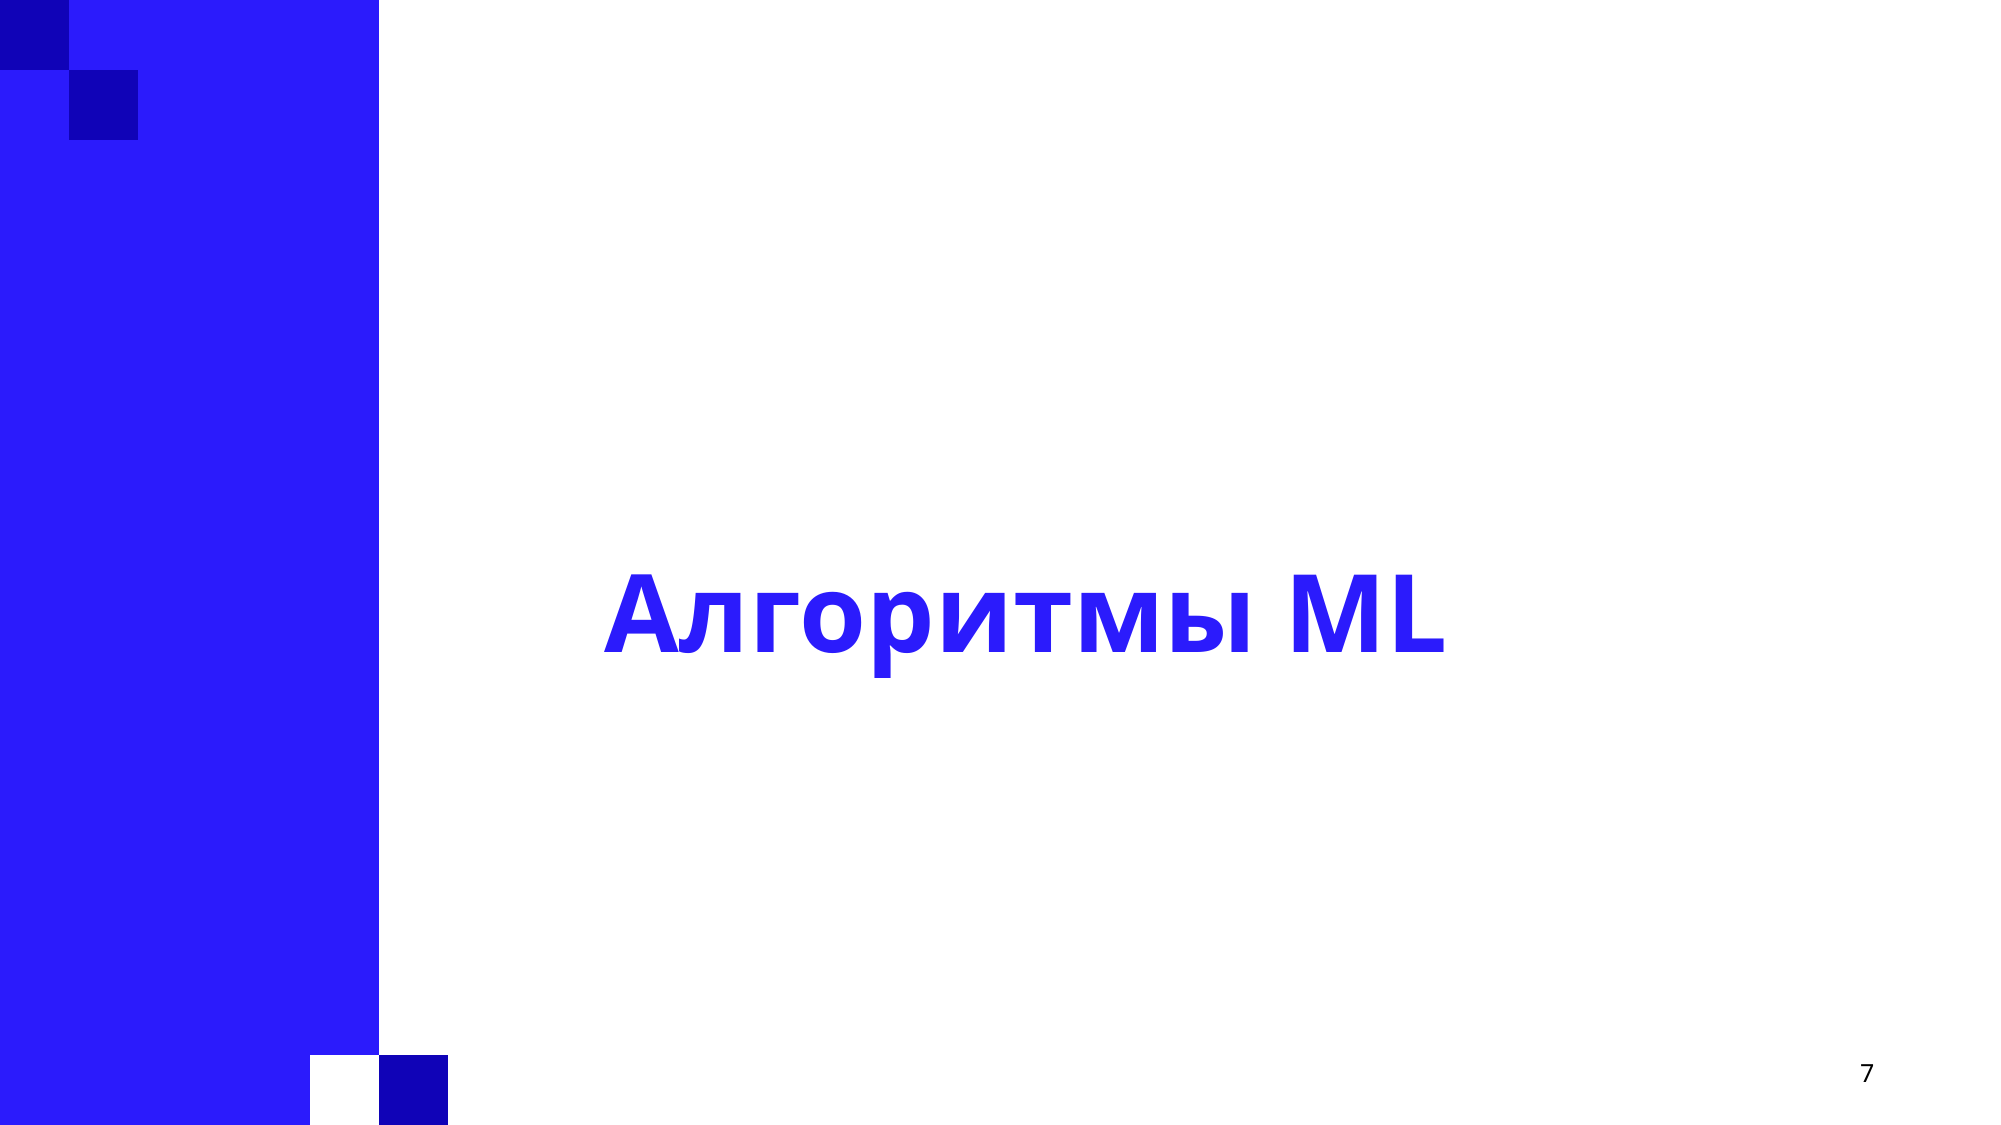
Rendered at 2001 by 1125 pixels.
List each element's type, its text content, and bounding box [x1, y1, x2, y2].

slide_number 7 [1289, 1050, 1889, 1094]
title Алгоритмы ML [604, 340, 1781, 674]
